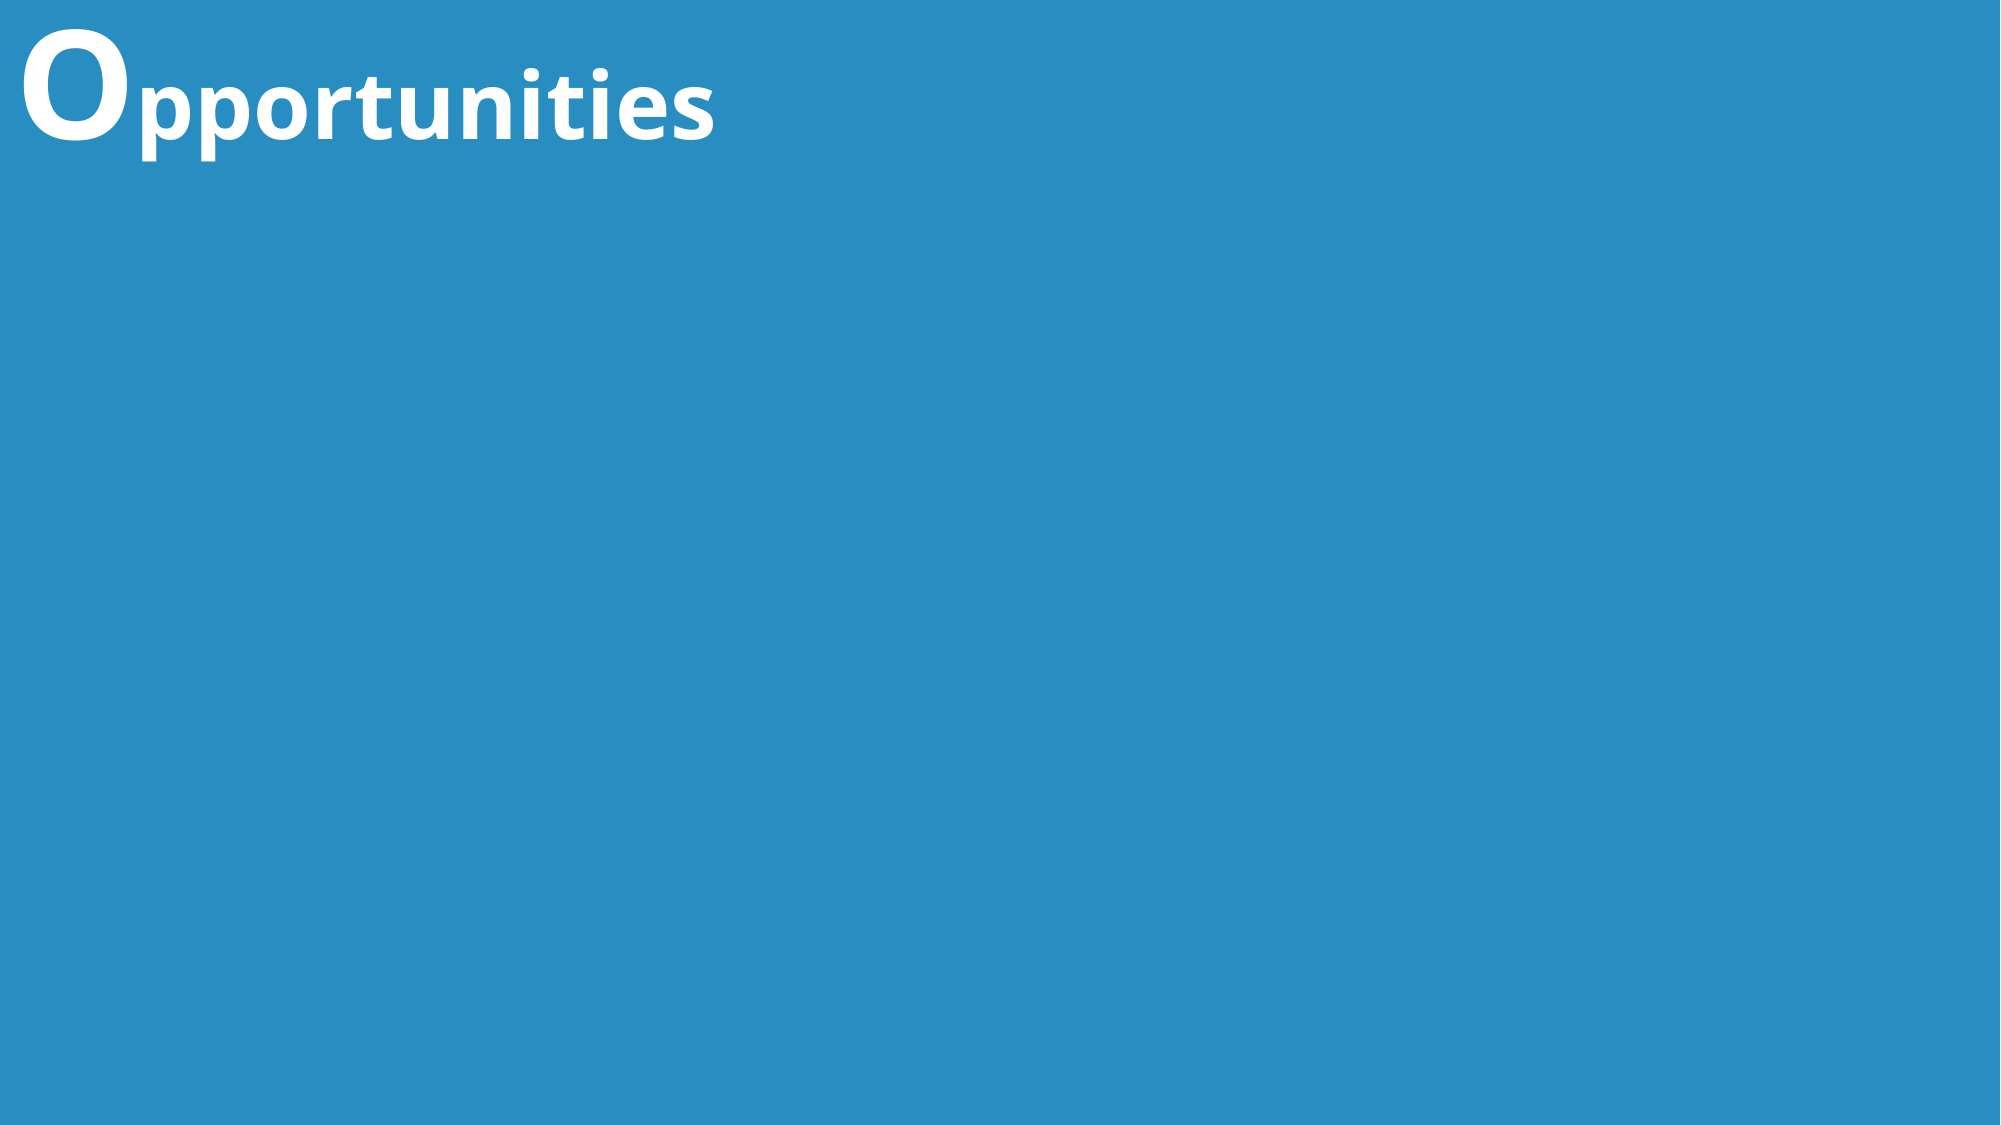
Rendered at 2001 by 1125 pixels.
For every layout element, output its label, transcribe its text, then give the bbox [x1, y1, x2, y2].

title Opportunities [0, 0, 2000, 181]
